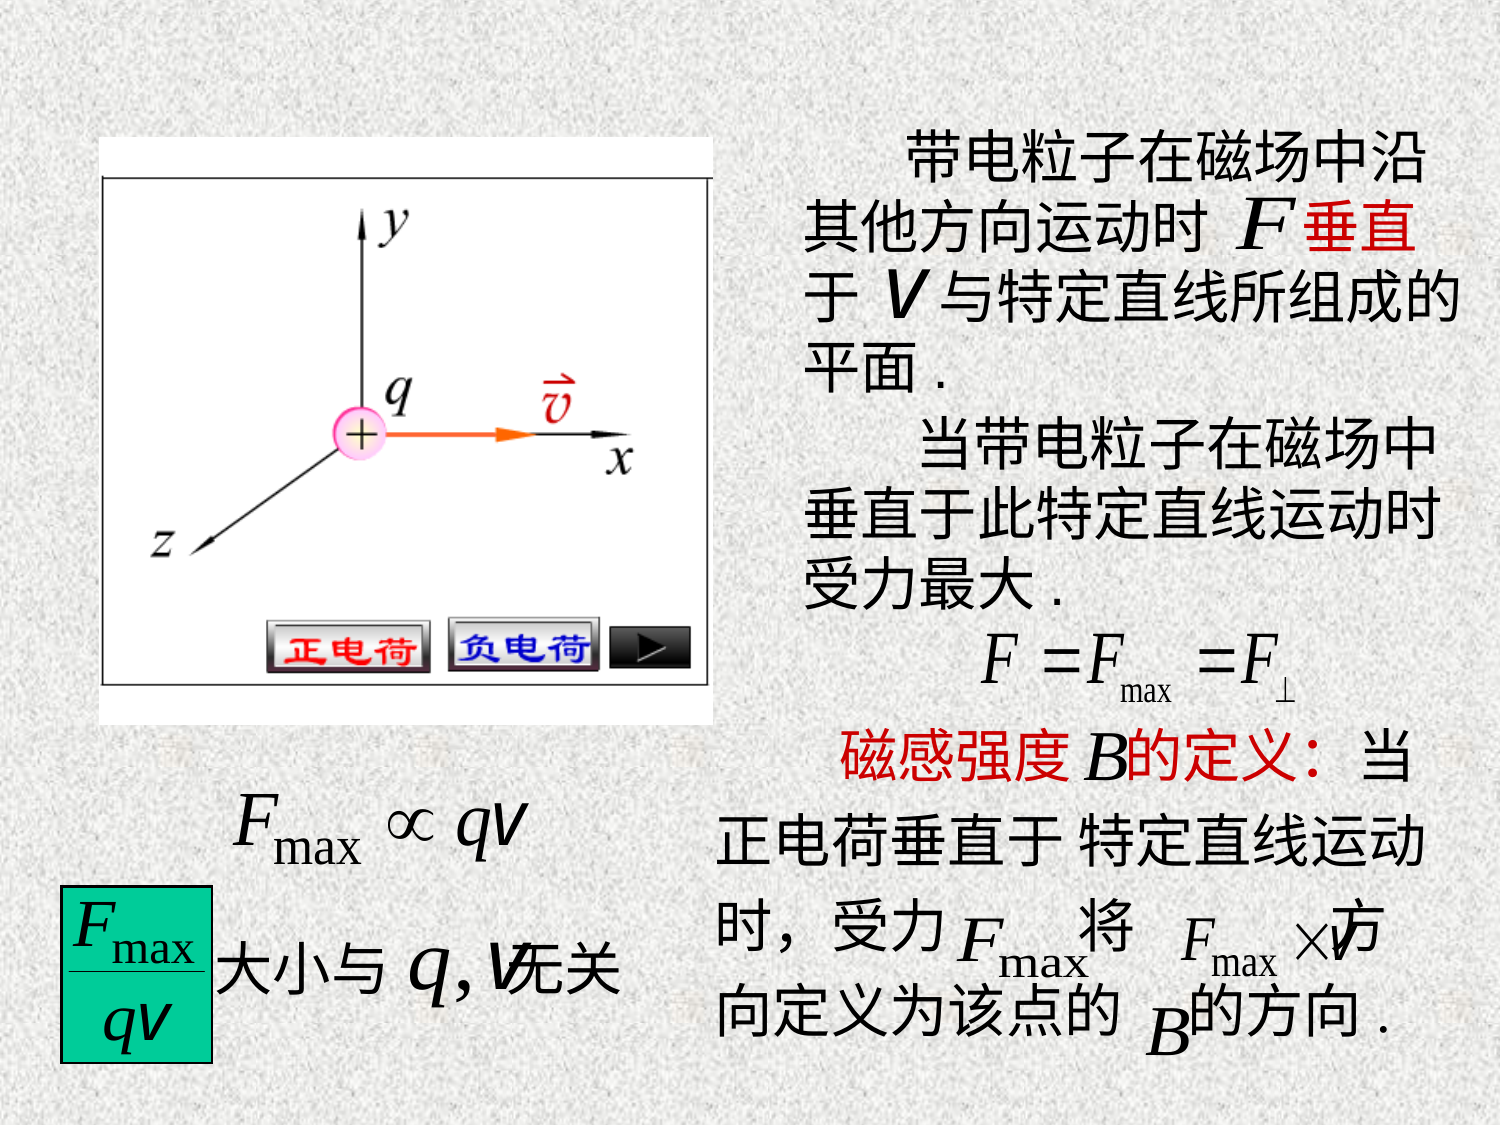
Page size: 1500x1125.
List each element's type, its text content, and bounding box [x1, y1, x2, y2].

picture [0, 0, 1500, 1125]
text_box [62, 887, 694, 1063]
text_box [787, 112, 1488, 409]
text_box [699, 712, 1500, 1070]
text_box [224, 774, 536, 877]
text_box 当带电粒子在磁场中垂直于此特定直线运动时受力最大. [787, 416, 1475, 625]
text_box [974, 612, 1301, 710]
